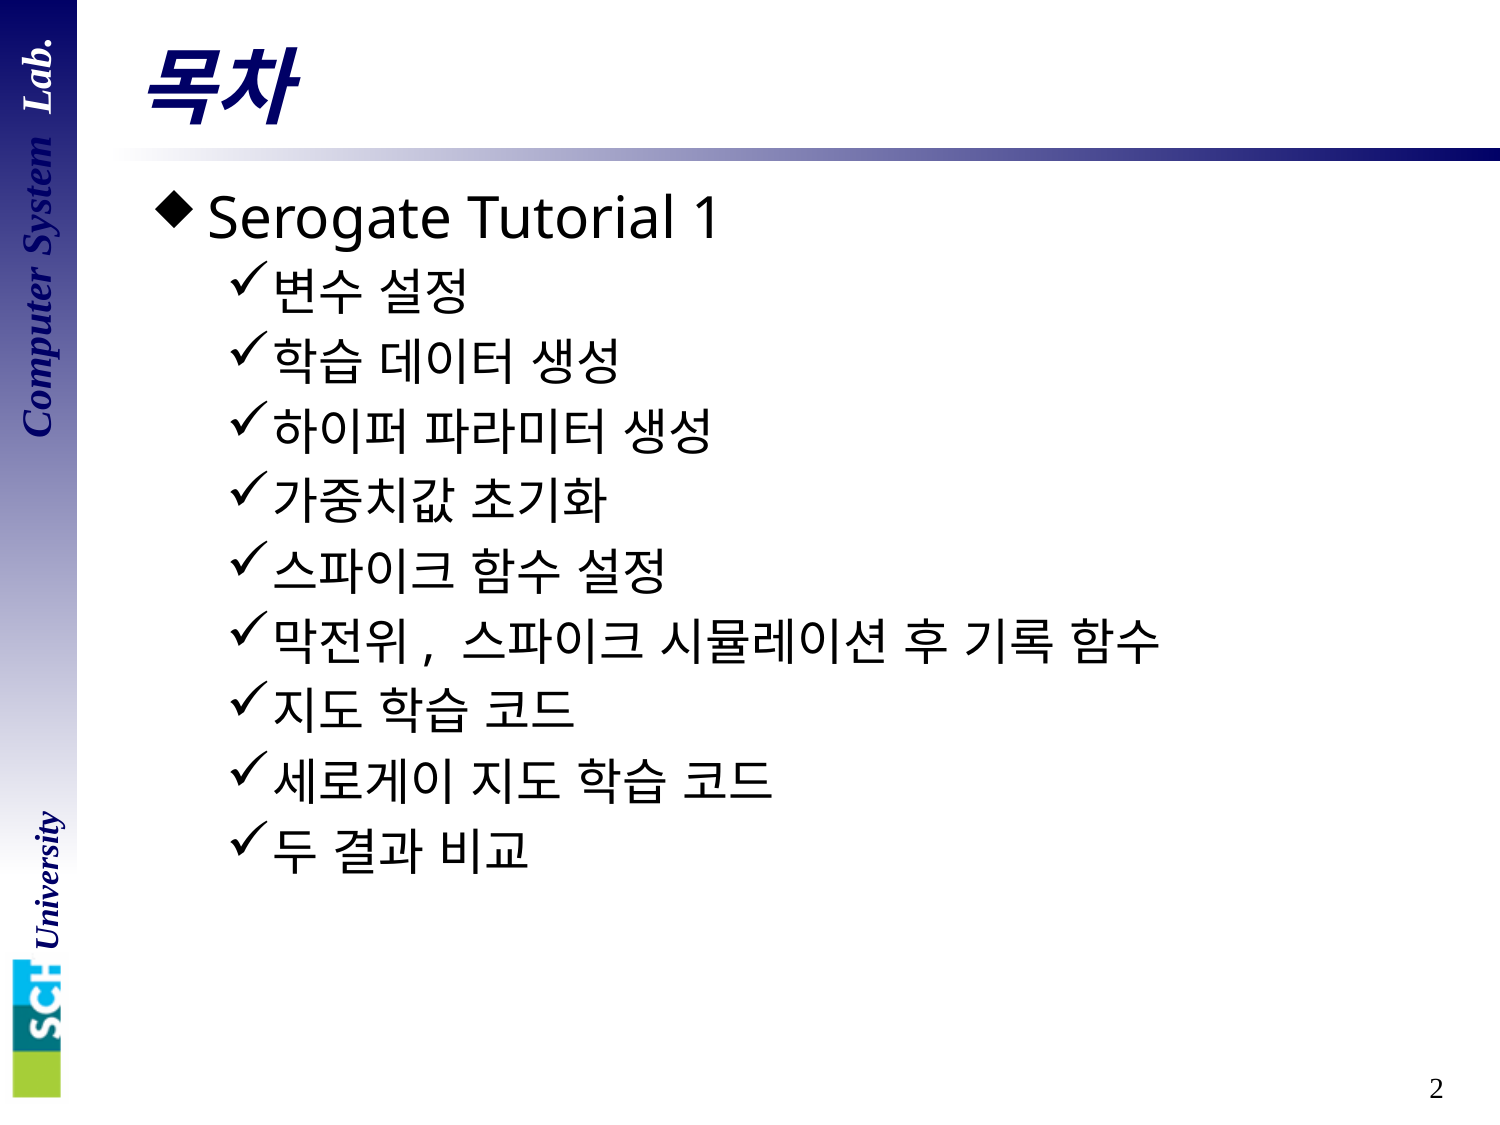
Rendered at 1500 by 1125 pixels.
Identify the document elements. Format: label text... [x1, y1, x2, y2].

title 목차 [123, 25, 1460, 143]
list Serogate Tutorial 1 변수 설정 학습 데이터 생성 하이퍼 파라미터 생성 가중치값 초기화 스파이크 함수 설정 막전위, 스파이크 시뮬레이션 후 기록 함수 지도 학습 코드 세로게이 지도 학습 코드 두 결과 비교 [135, 172, 1448, 1038]
picture [5, 952, 69, 1104]
